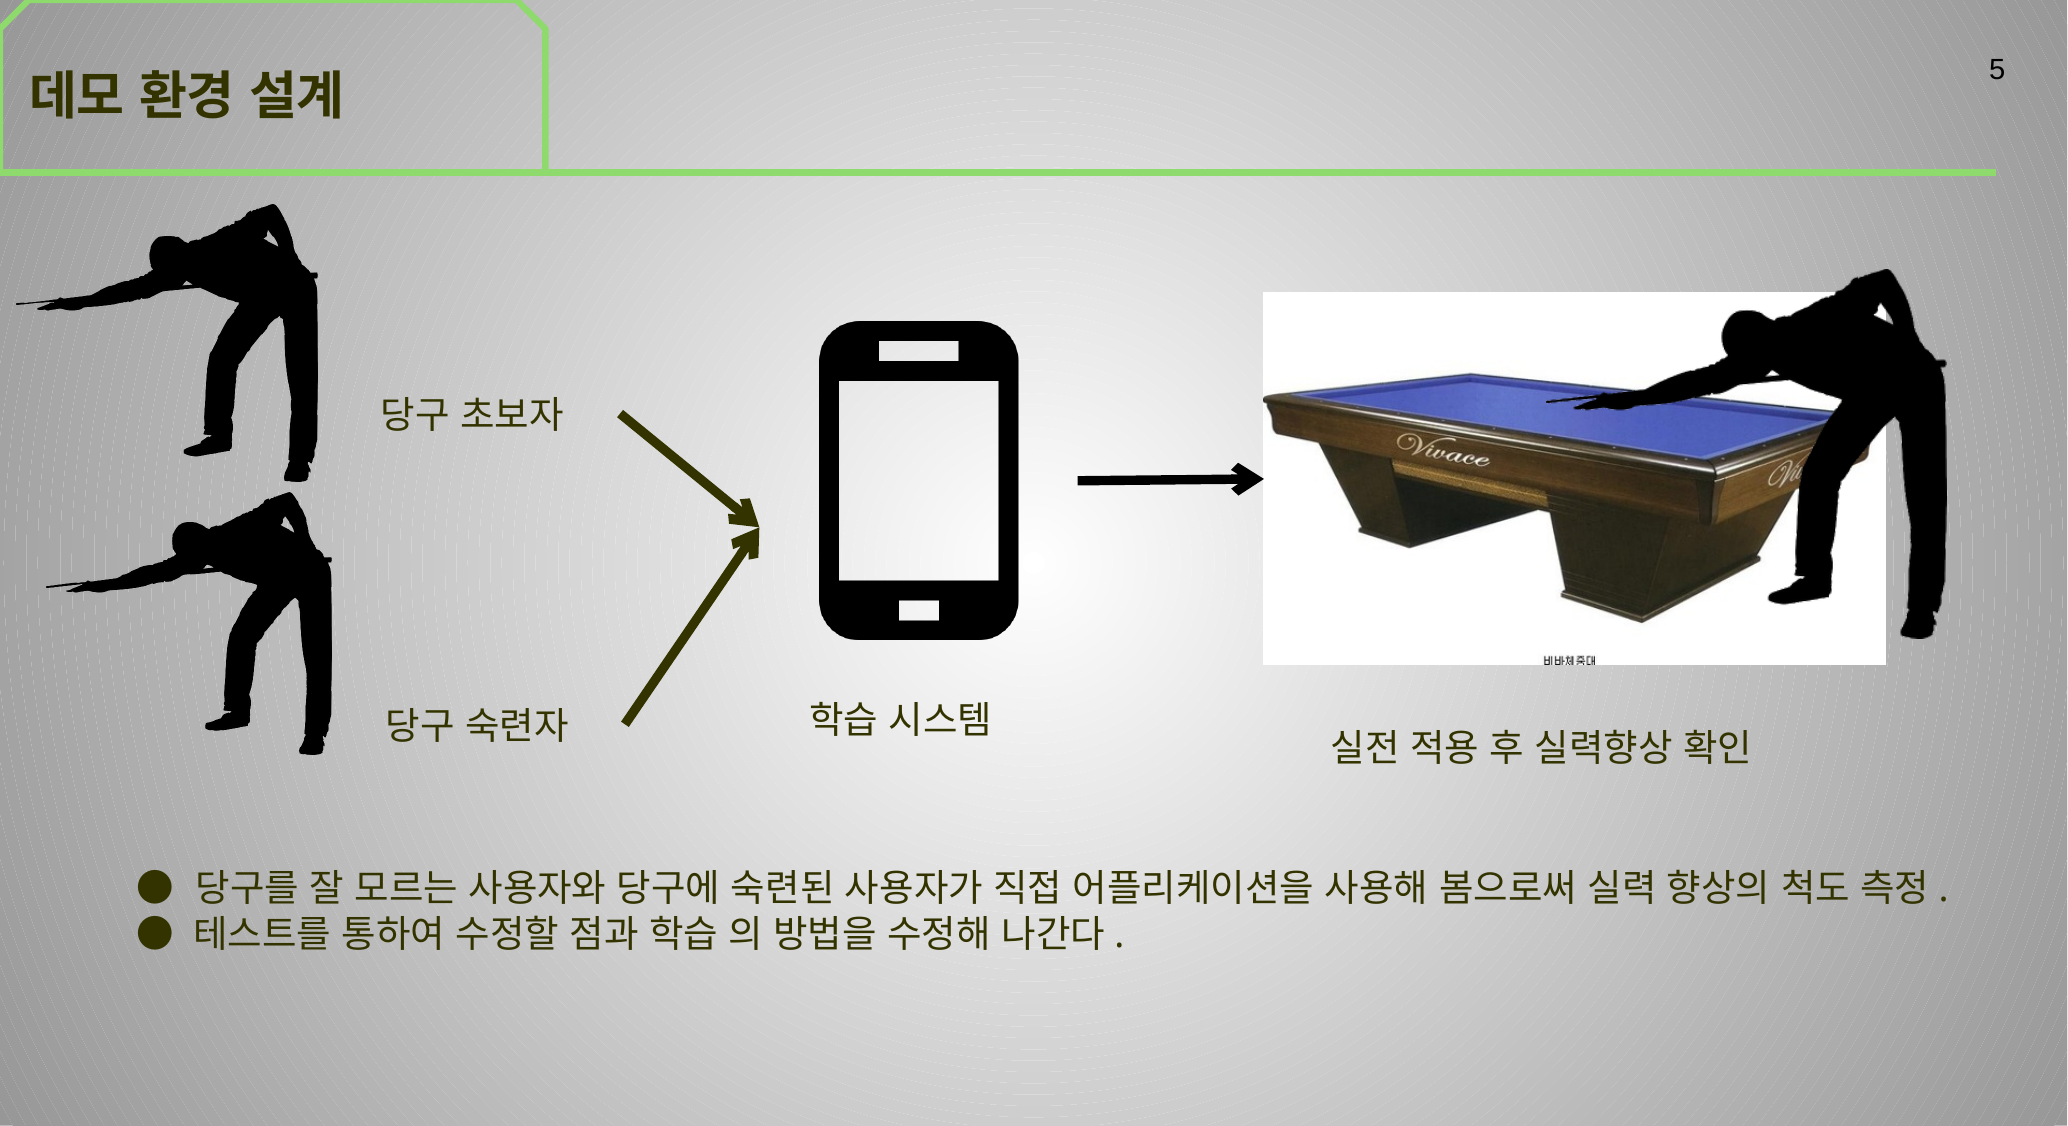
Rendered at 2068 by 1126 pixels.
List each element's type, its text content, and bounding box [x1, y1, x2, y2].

text_box ● 당구를 잘 모르는 사용자와 당구에 숙련된 사용자가 직접 어플리케이션을 사용해 봄으로써 실력 향상의 척도 측정. ● 테스트를 통하여 수정할 점과 학습 의 방법을 수정해 나간다. [121, 852, 1945, 962]
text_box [1077, 478, 1265, 482]
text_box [758, 321, 1079, 750]
text_box 데모 환경 설계 [0, 0, 549, 169]
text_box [619, 413, 753, 528]
picture [1263, 268, 1947, 666]
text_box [45, 491, 626, 756]
text_box 실전 적용 후 실력향상 확인 [1315, 716, 1926, 777]
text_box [624, 526, 753, 726]
text_box 5 [1538, 42, 2021, 83]
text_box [15, 203, 621, 483]
